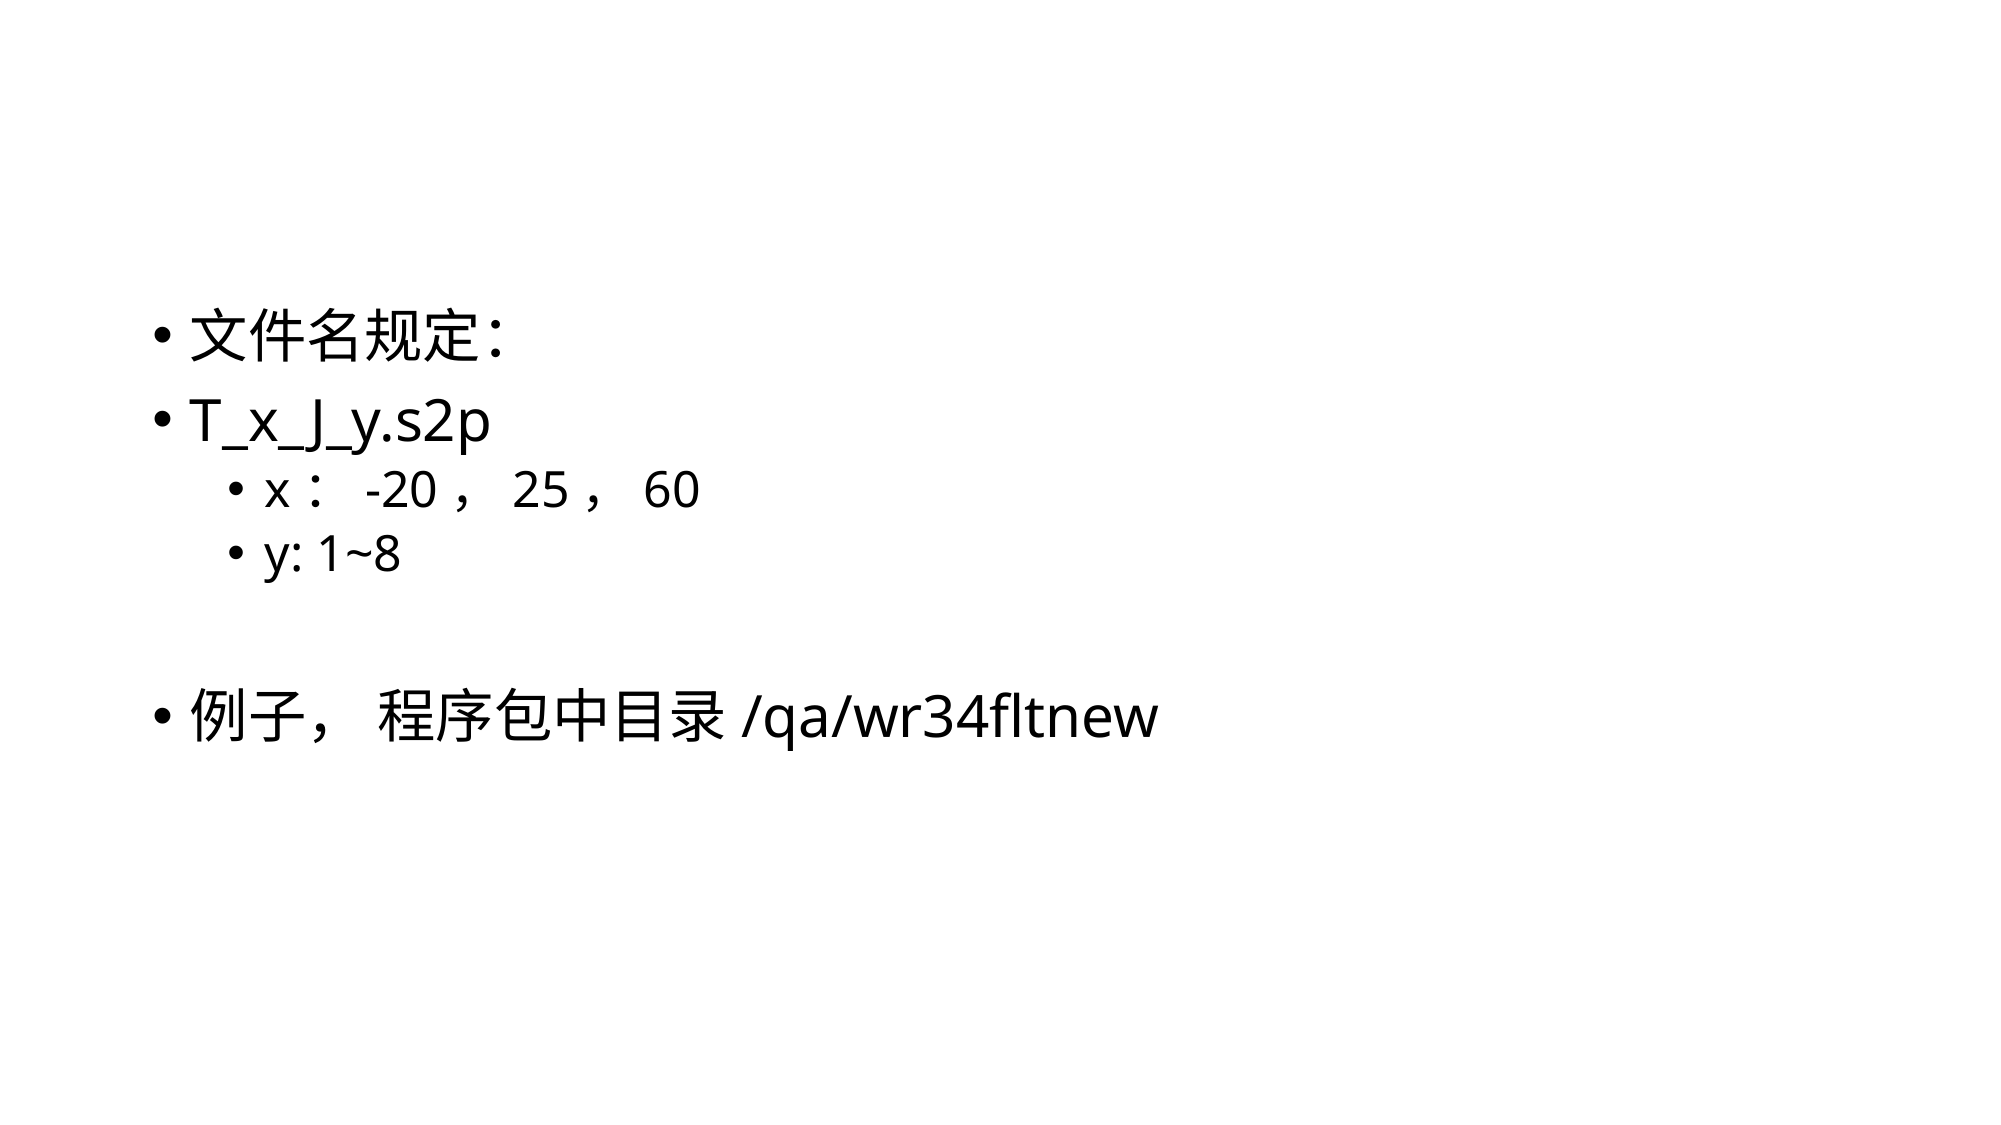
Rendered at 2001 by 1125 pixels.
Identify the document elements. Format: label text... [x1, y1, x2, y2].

list 文件名规定： T_x_J_y.s2p x：-20，25，60 y: 1~8 例子， 程序包中目录/qa/wr34fltnew [137, 299, 1863, 1014]
